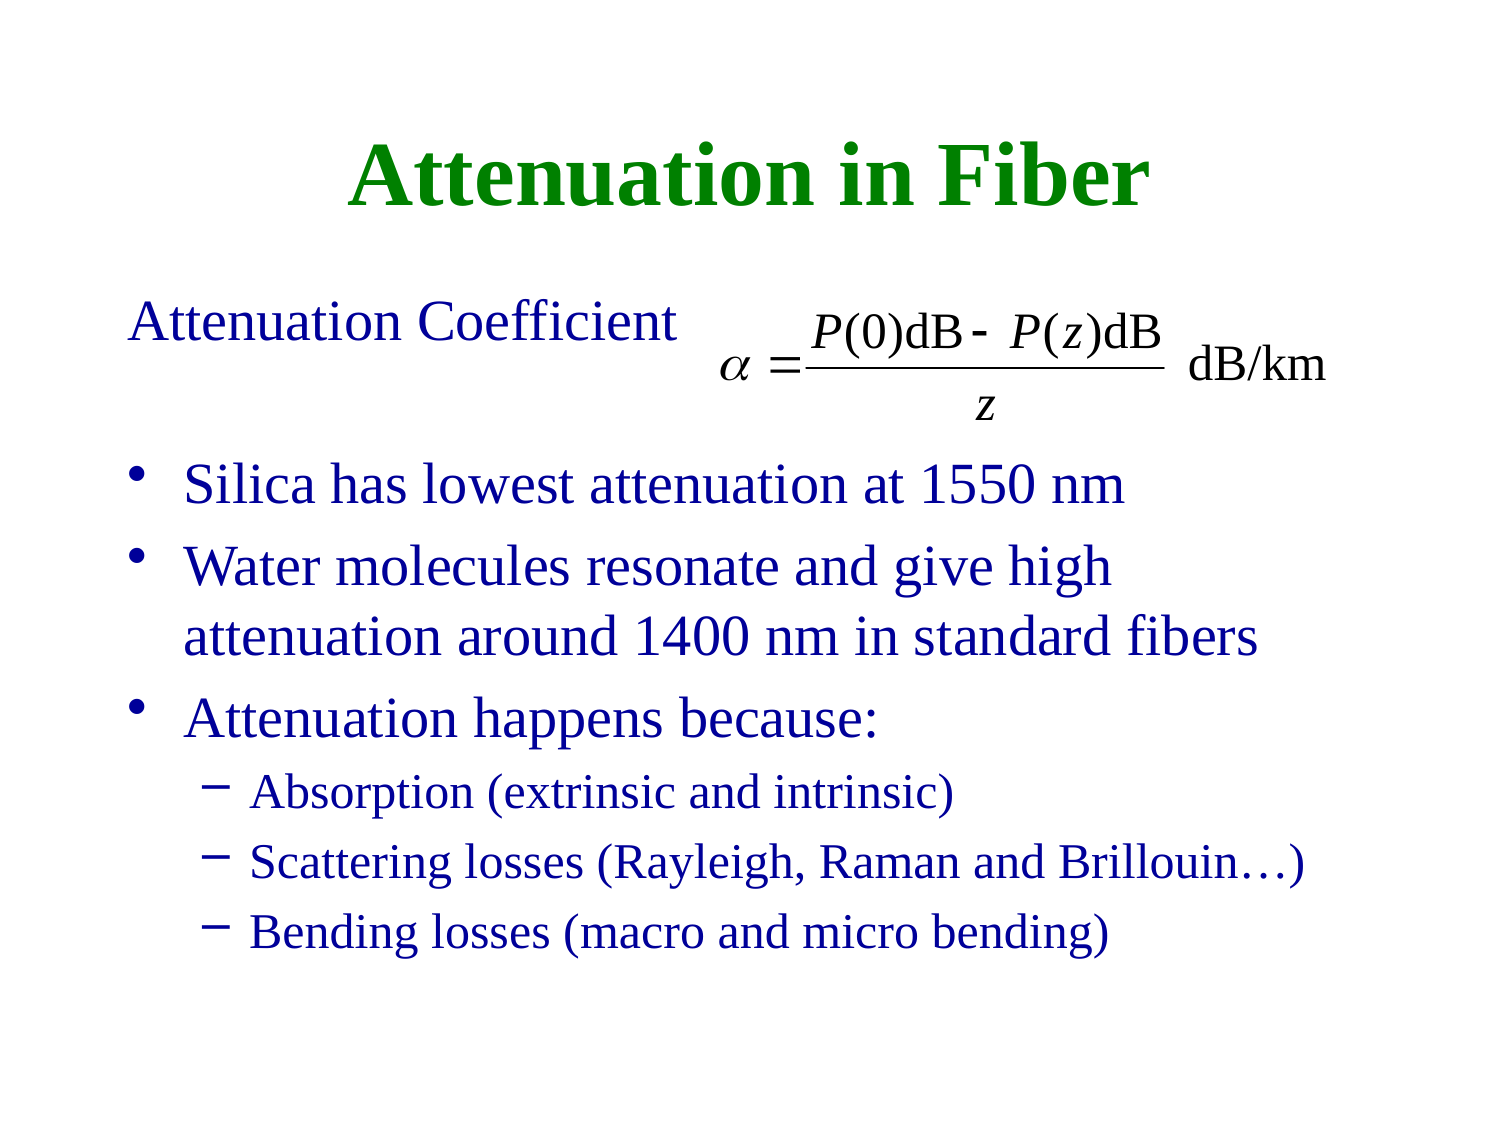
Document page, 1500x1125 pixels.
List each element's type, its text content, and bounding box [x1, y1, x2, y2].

list Attenuation Coefficient Silica has lowest attenuation at 1550 nm Water molecules resonate and give high attenuation around 1400 nm in standard fibers Attenuation happens because: Absorption (extrinsic and intrinsic) Scattering losses (Rayleigh, Raman and Brillouin…) Bending losses (macro and micro bending) [111, 274, 1351, 1001]
title Attenuation in Fiber [111, 99, 1388, 238]
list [712, 299, 1338, 432]
